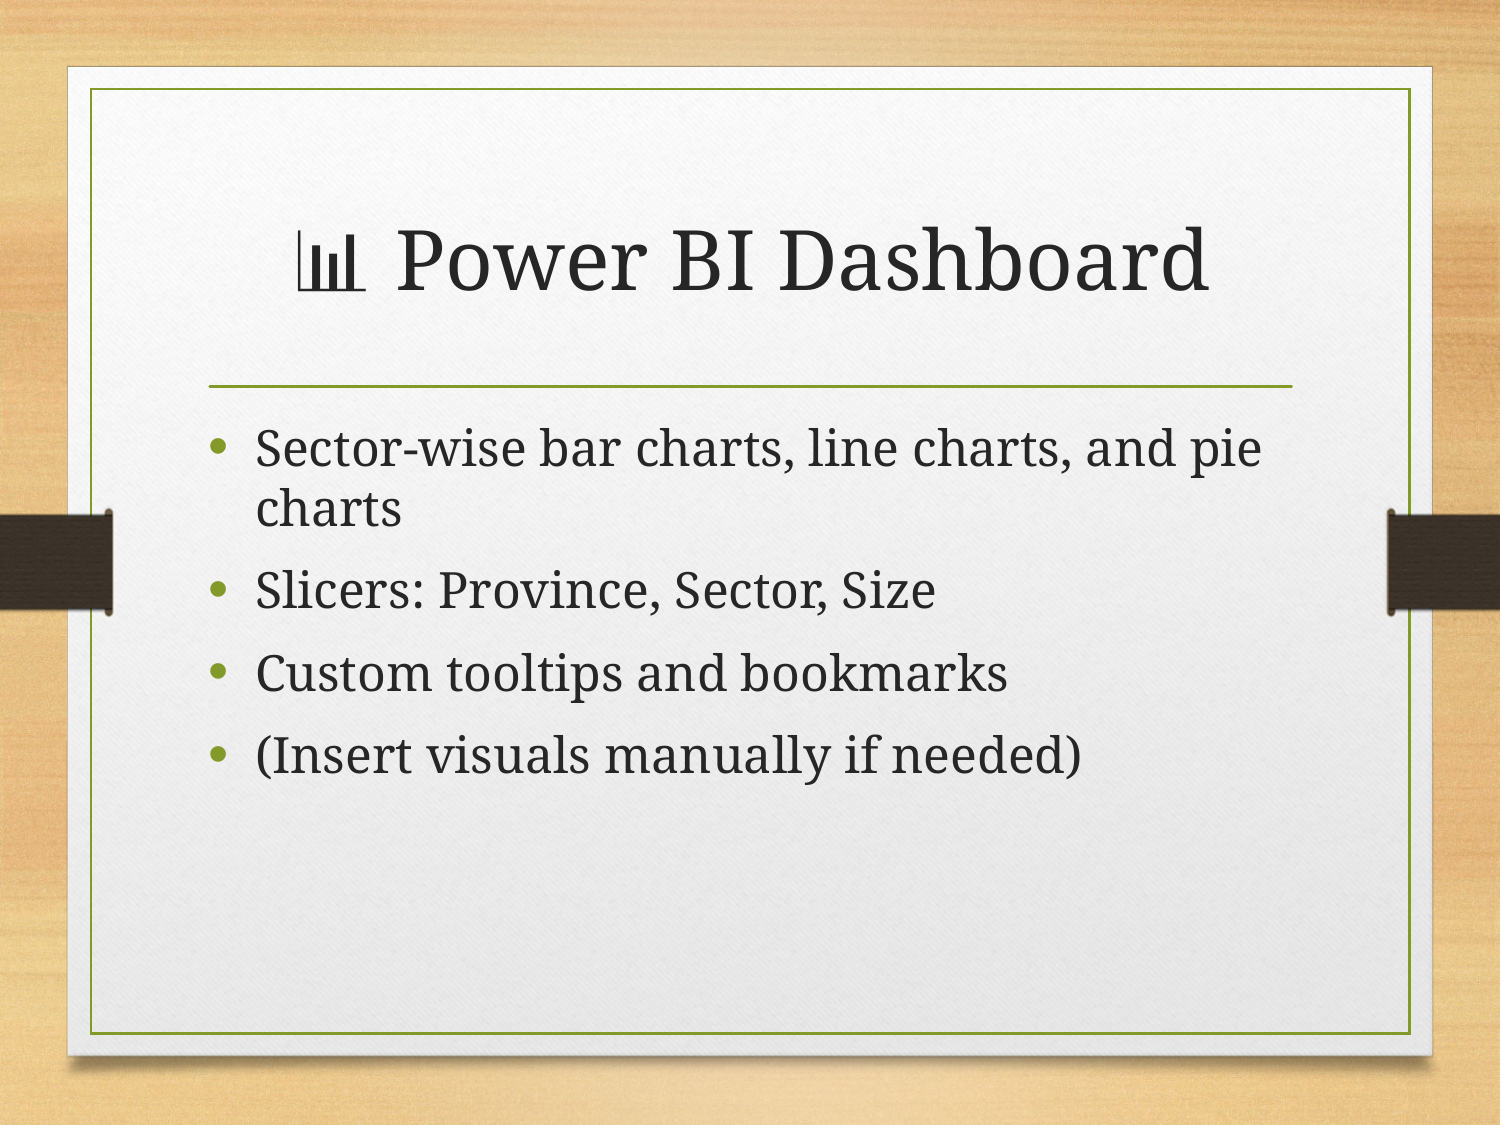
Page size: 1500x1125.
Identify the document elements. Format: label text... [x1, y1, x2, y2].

list Sector-wise bar charts, line charts, and pie charts Slicers: Province, Sector, Size Custom tooltips and bookmarks (Insert visuals manually if needed) [193, 408, 1309, 974]
picture [0, 0, 1500, 1125]
title 📊 Power BI Dashboard [193, 150, 1309, 365]
